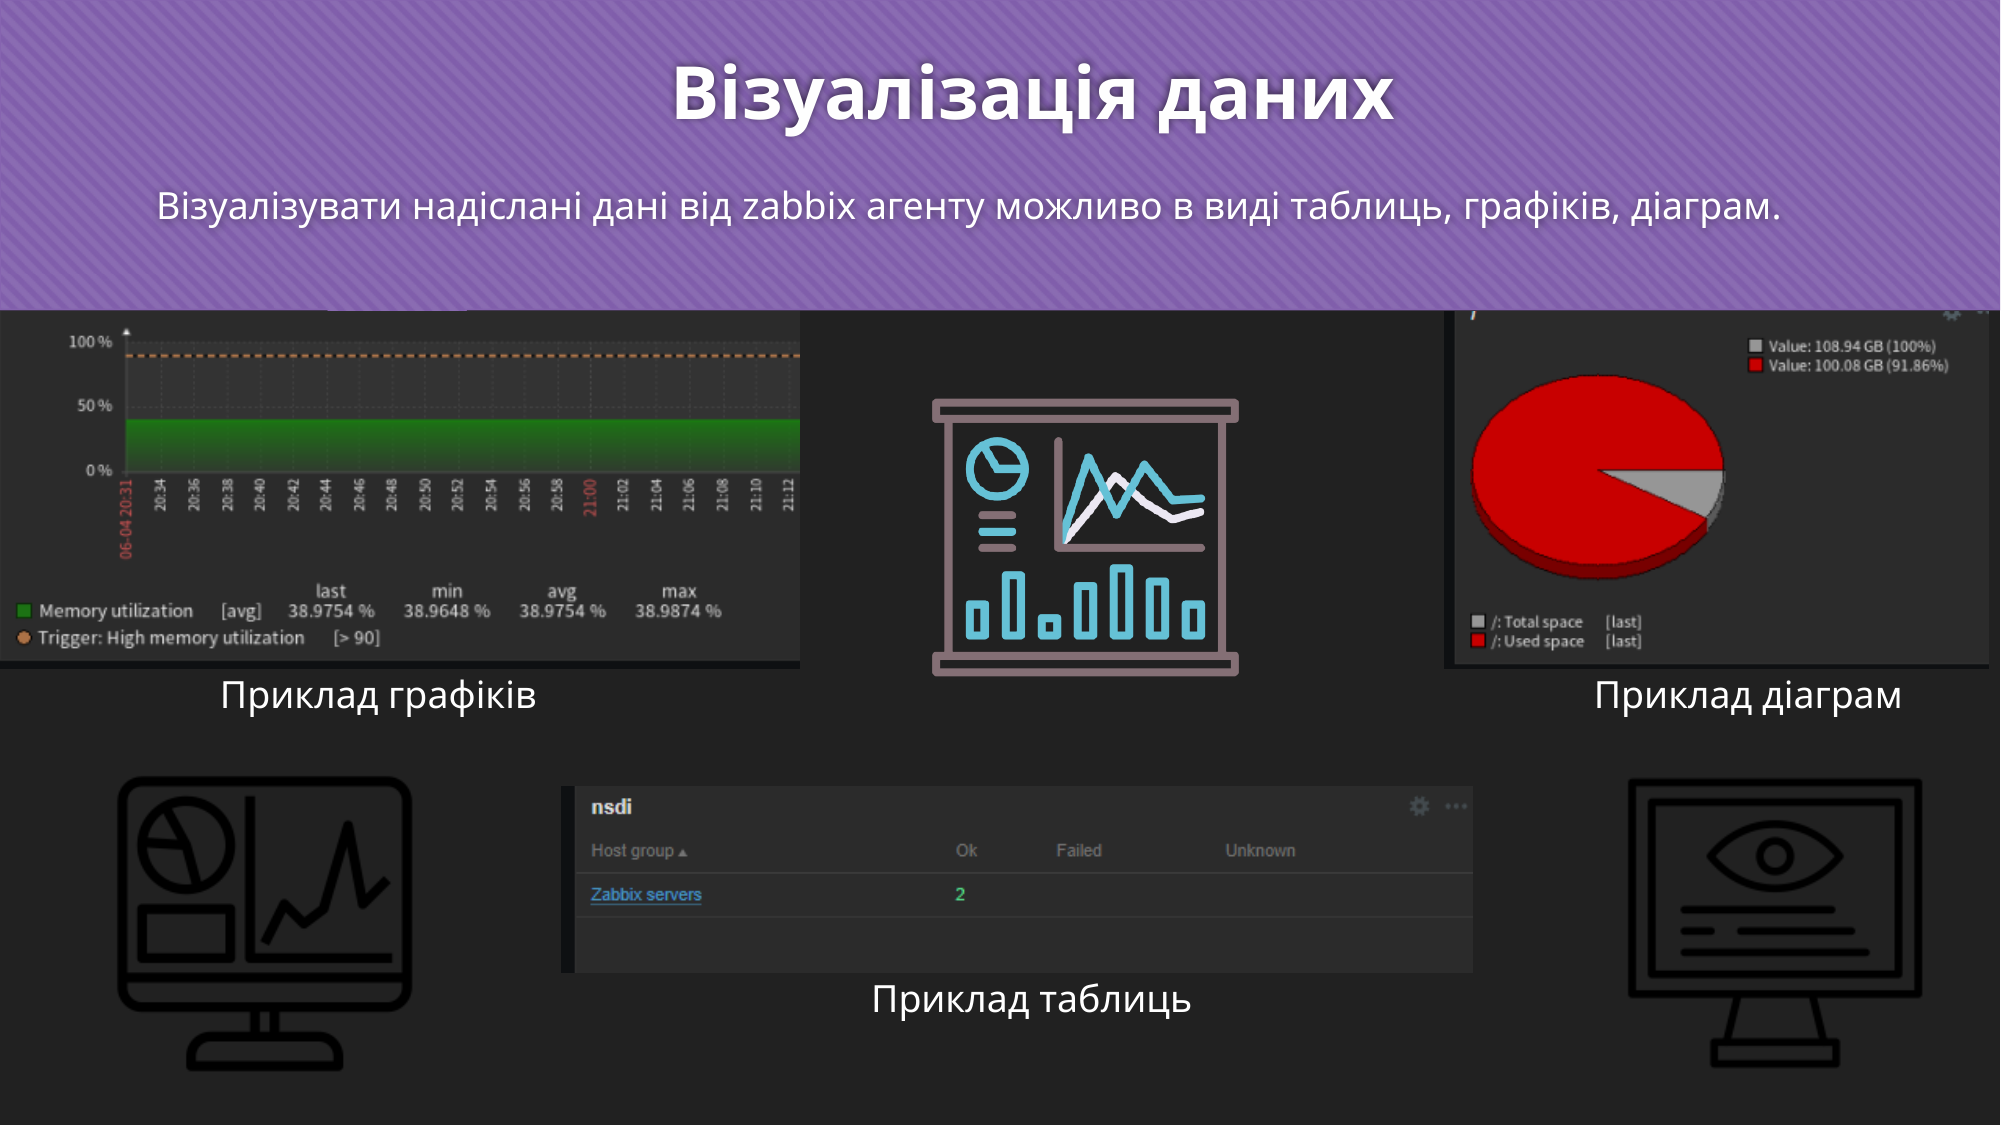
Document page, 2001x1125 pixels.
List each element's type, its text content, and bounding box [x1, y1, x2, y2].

picture [874, 327, 1295, 747]
text_box Приклад діаграм [1578, 668, 2000, 836]
picture [1444, 311, 1989, 669]
picture [1612, 760, 1939, 1088]
text_box Приклад таблиць [856, 973, 1362, 1125]
picture [0, 311, 800, 669]
picture [108, 767, 422, 1081]
picture [561, 786, 1473, 973]
list Візуалізувати надіслані дані від zabbix агенту можливо в виді таблиць, графіків, діаграм. [141, 120, 2000, 288]
text_box Приклад графіків [205, 669, 711, 836]
title Візуалізація даних [655, 19, 1430, 116]
